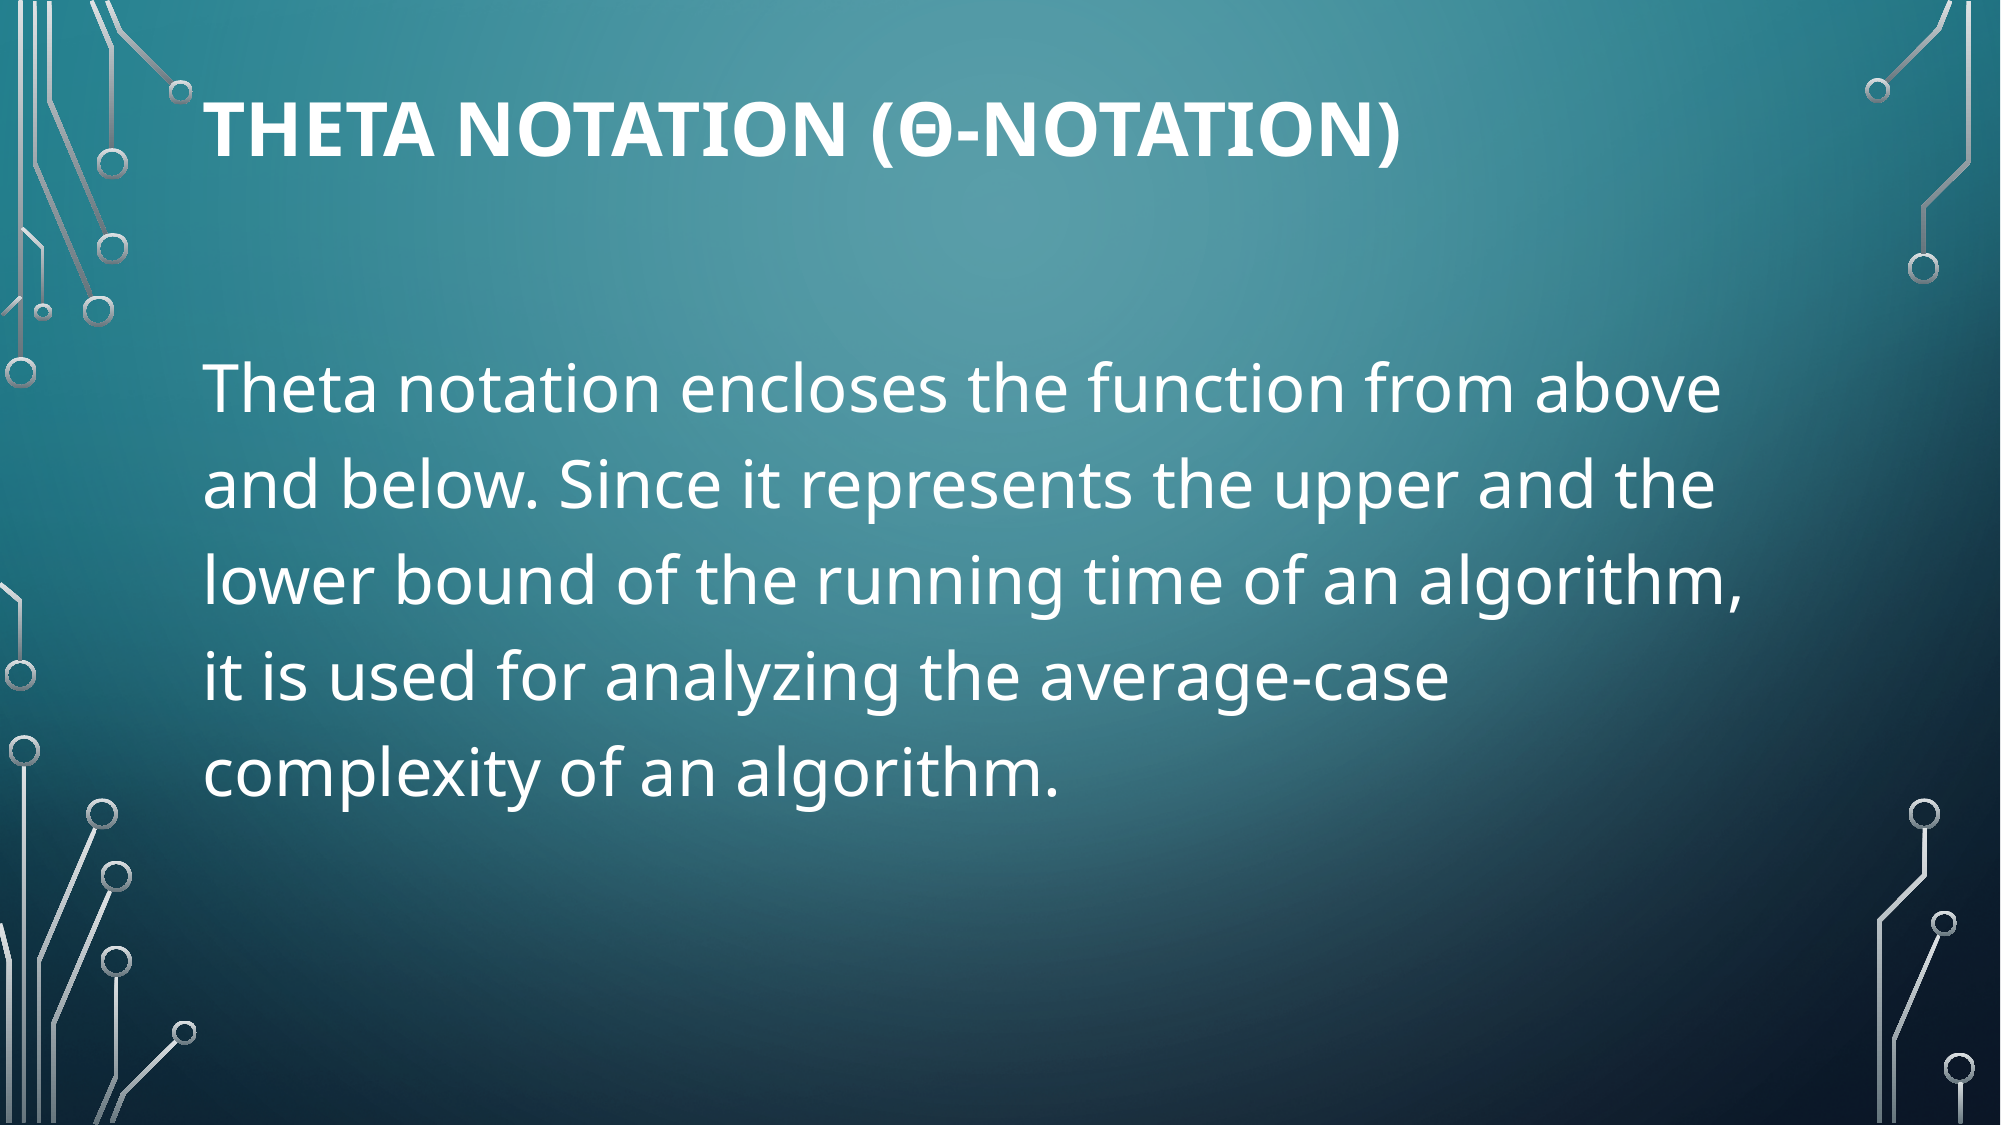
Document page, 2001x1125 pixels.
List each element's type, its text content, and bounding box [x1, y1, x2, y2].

list Theta notation encloses the function from above and below. Since it represents the upper and the lower bound of the running time of an algorithm, it is used for analyzing the average-case complexity of an algorithm. [187, 322, 1813, 916]
title Theta Notation (Θ-notation) [187, 54, 1813, 211]
